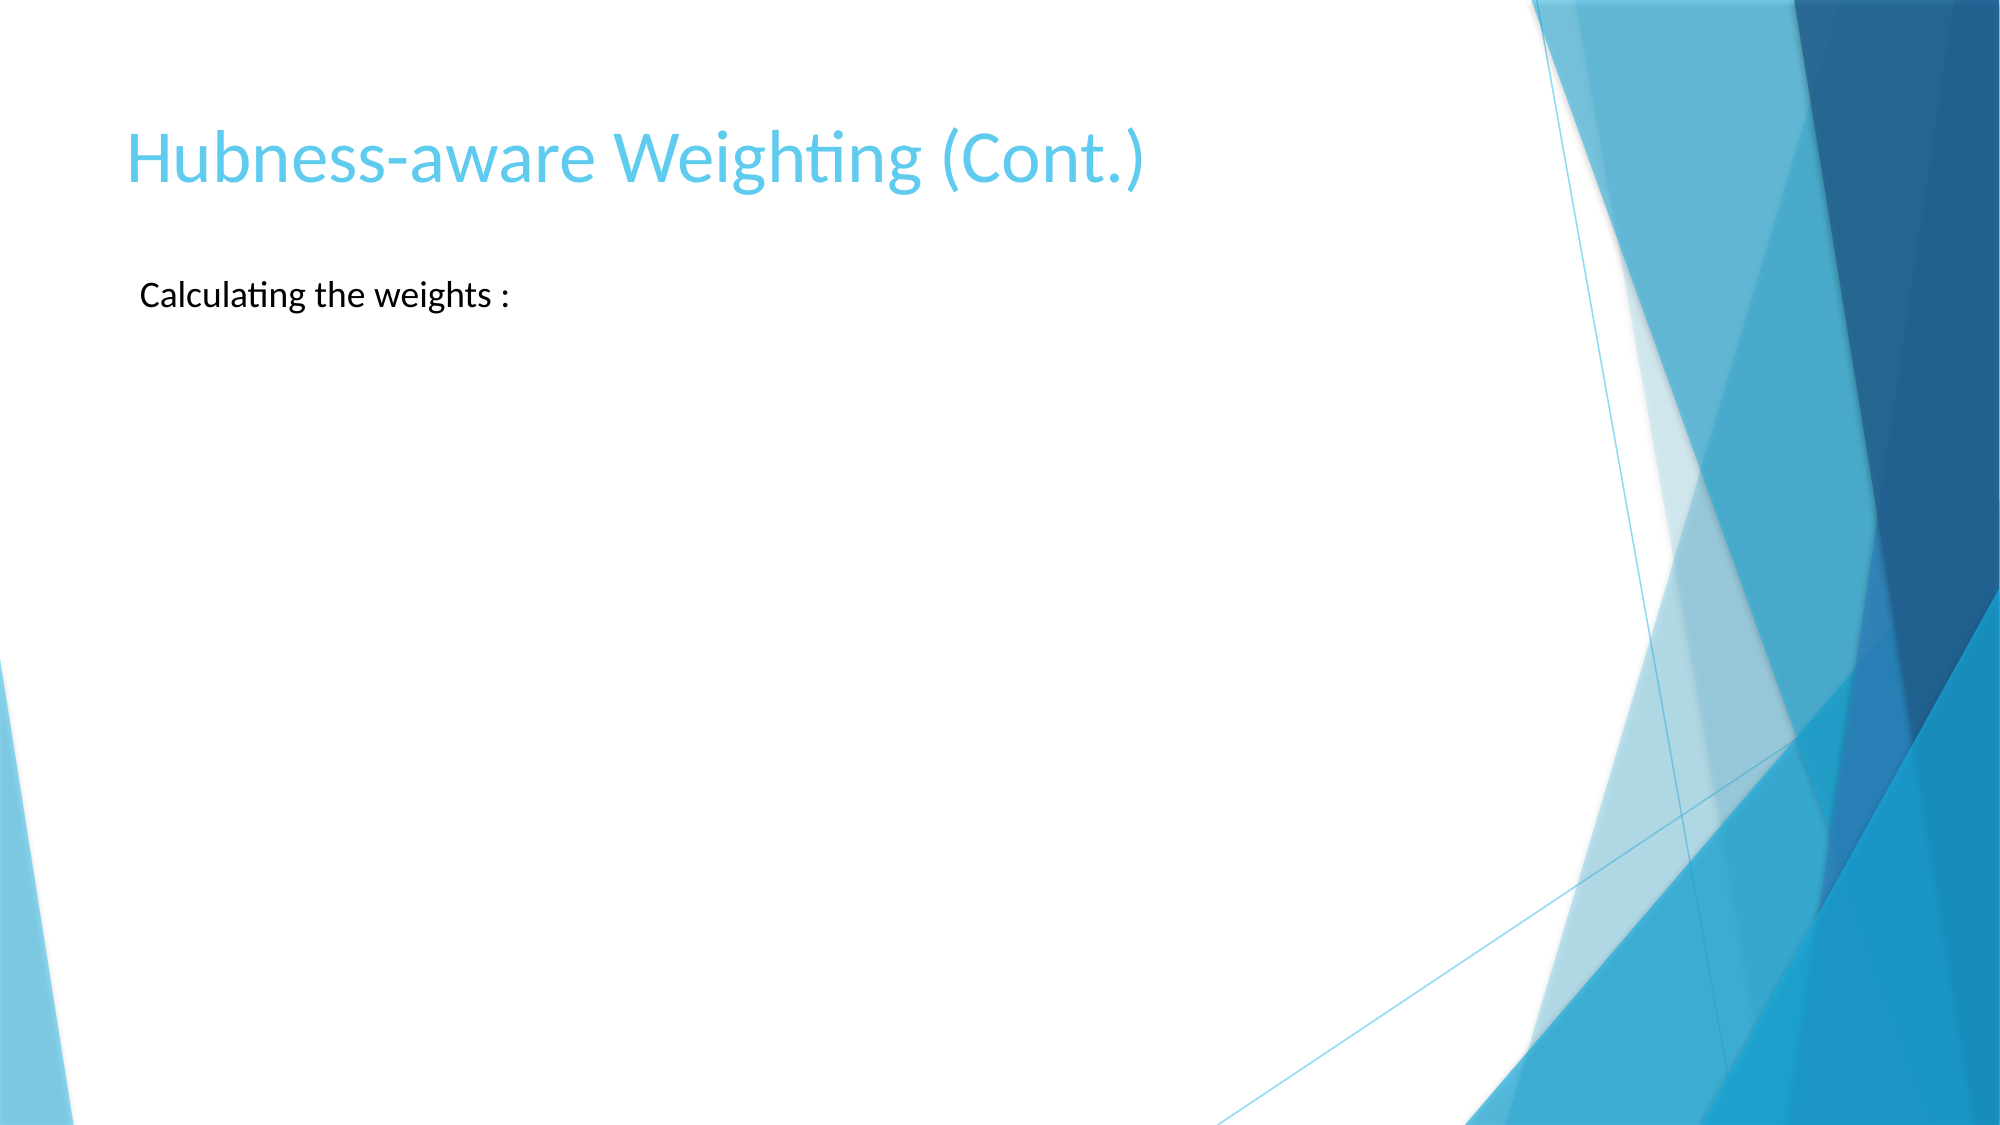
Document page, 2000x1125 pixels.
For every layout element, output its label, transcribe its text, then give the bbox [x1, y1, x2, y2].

title Hubness-aware Weighting (Cont.) [111, 99, 1521, 275]
text_box [111, 275, 1625, 988]
